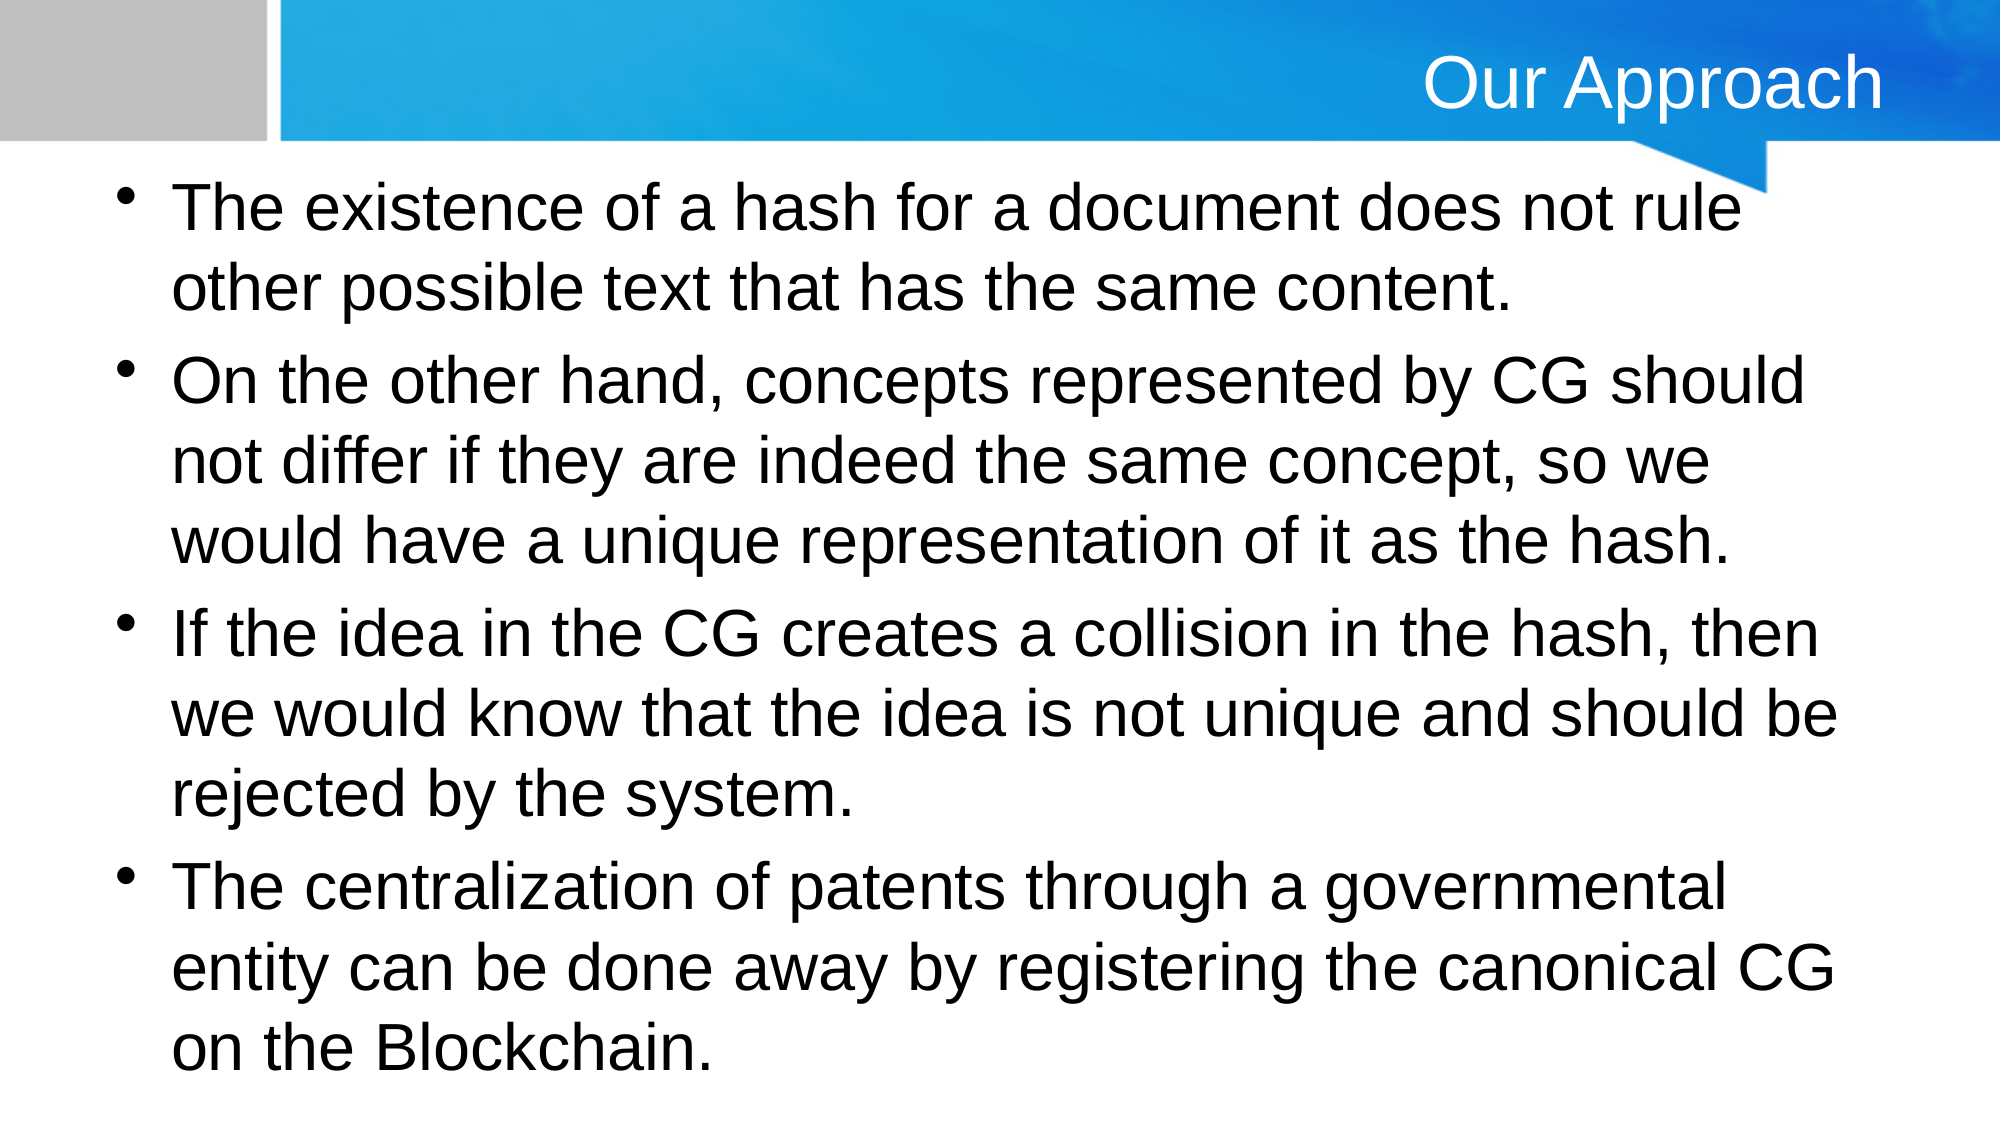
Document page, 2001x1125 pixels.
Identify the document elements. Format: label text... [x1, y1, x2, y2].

picture [0, 0, 2000, 1125]
list The existence of a hash for a document does not rule other possible text that has the same content. On the other hand, concepts represented by CG should not differ if they are indeed the same concept, so we would have a unique representation of it as the hash. If the idea in the CG creates a collision in the hash, then we would know that the idea is not unique and should be rejected by the system. The centralization of patents through a governmental entity can be done away by registering the canonical CG on the Blockchain. [99, 155, 1901, 1022]
title Our Approach [99, 30, 1901, 127]
